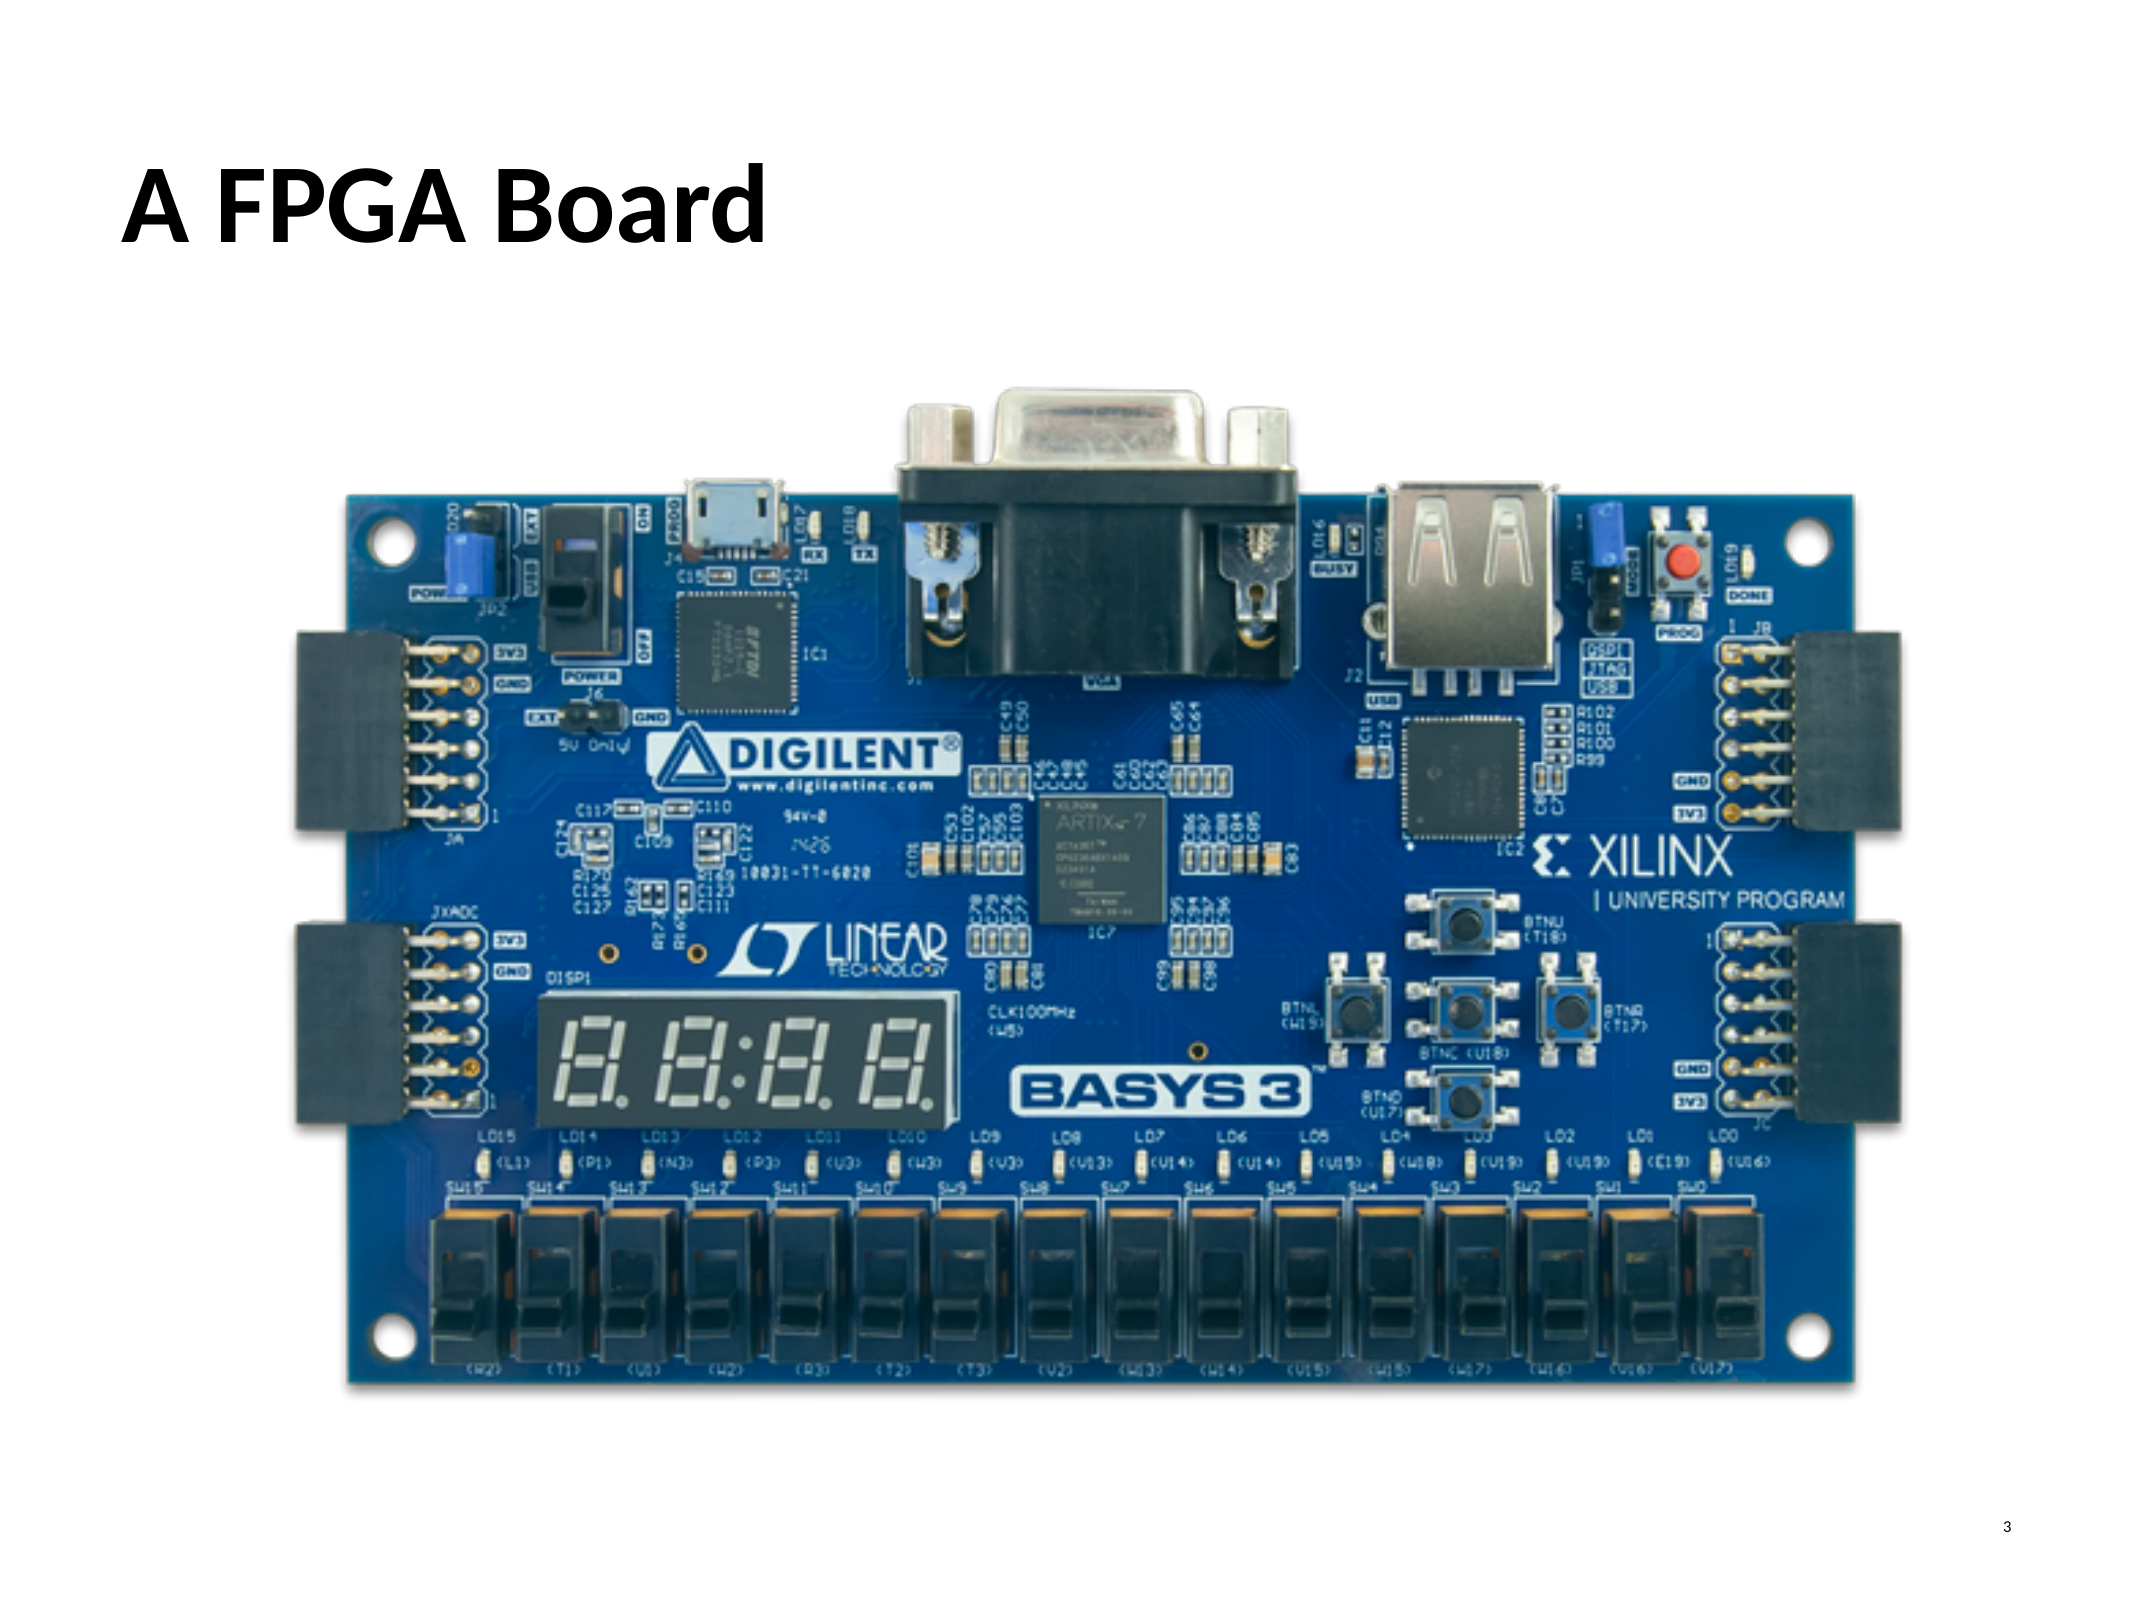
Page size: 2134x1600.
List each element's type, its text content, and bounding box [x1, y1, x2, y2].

slide_number 3 [1528, 1483, 2027, 1569]
title A FPGA Board [106, 64, 2027, 331]
picture [279, 369, 1917, 1405]
